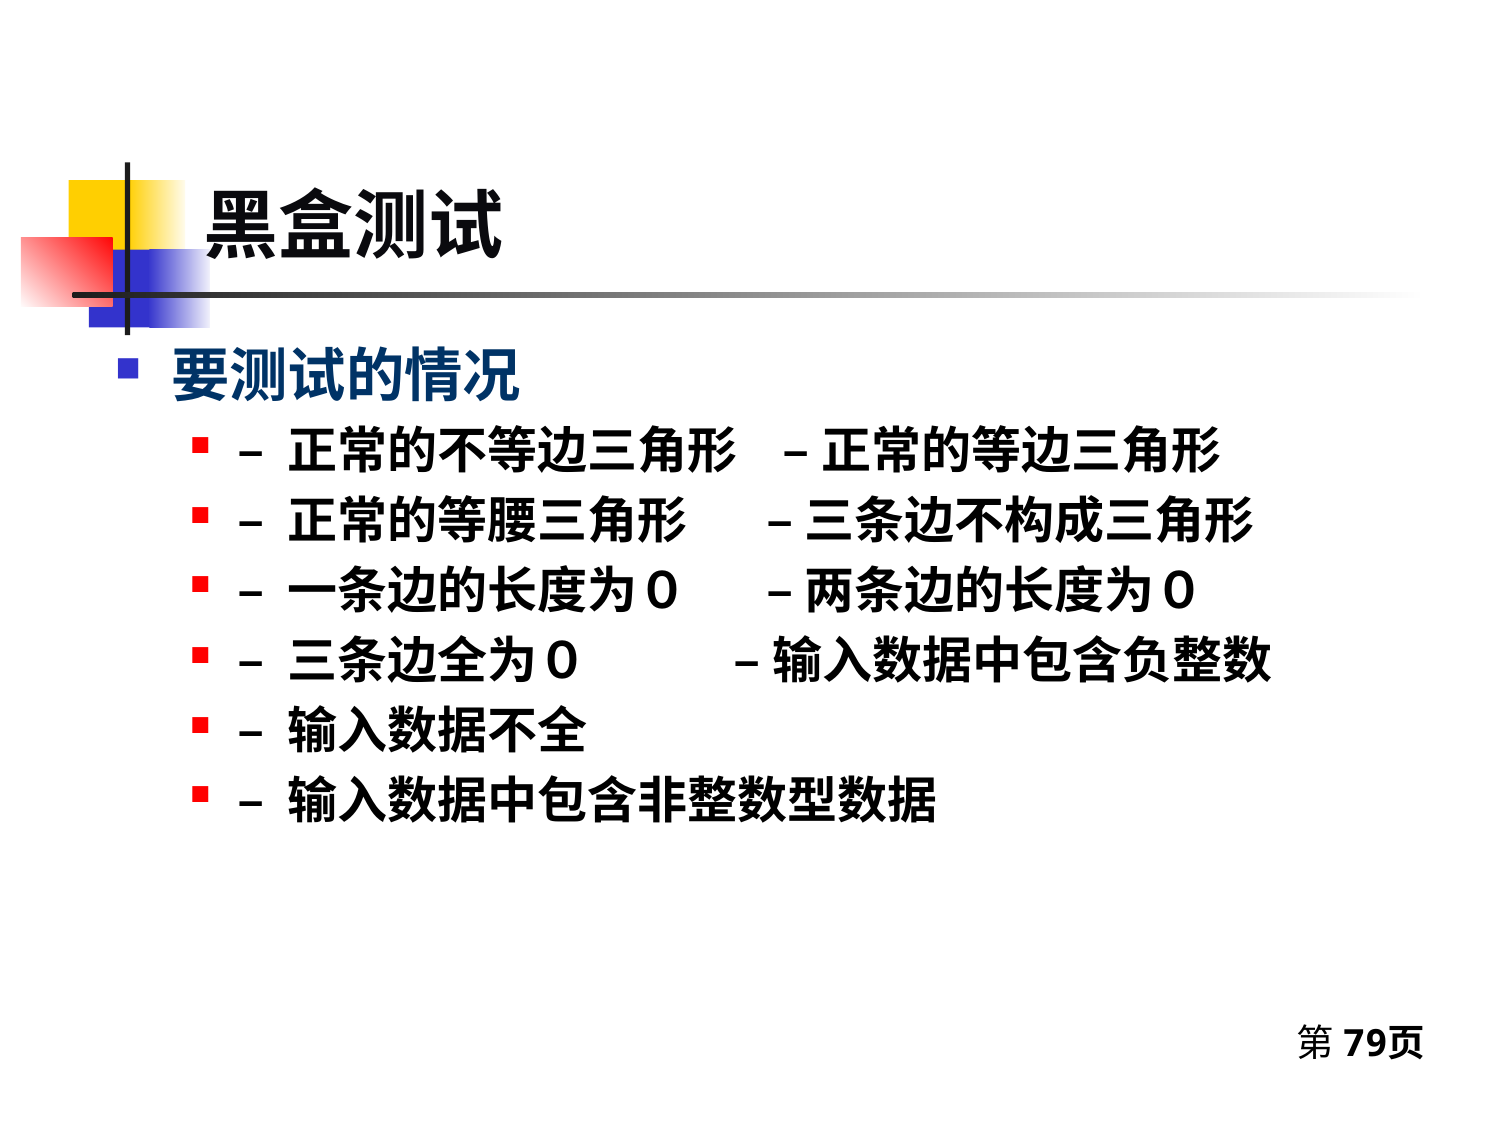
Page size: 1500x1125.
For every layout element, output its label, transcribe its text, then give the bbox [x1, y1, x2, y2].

title 黑盒测试 [188, 34, 1468, 276]
list 要测试的情况 – 正常的不等边三角形 – 正常的等边三角形 – 正常的等腰三角形 – 三条边不构成三角形 – 一条边的长度为０ – 两条边的长度为０ – 三条边全为０ – 输入数据中包含负整数 – 输入数据不全 – 输入数据中包含非整数型数据 [100, 330, 1470, 1007]
